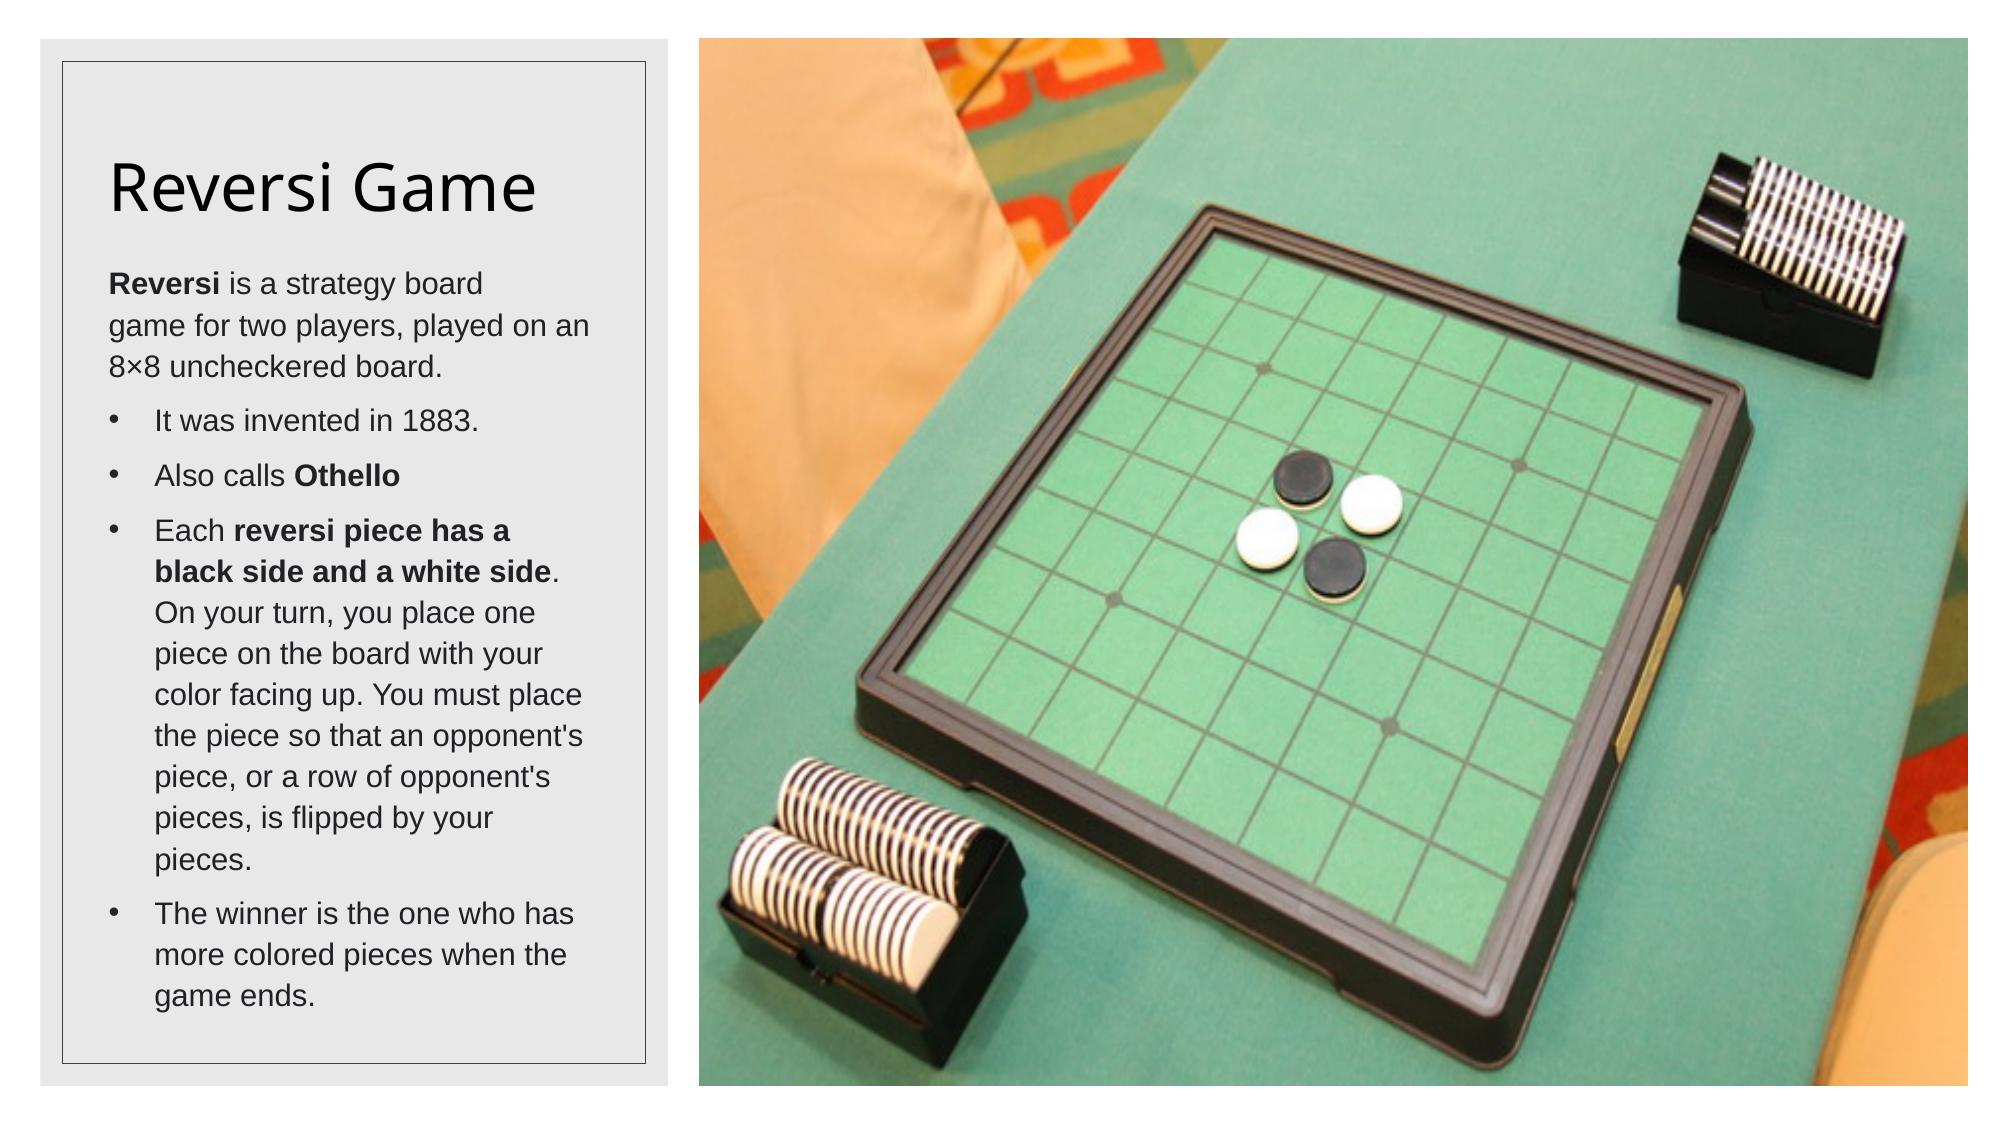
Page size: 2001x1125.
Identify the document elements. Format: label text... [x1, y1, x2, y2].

title Reversi Game [93, 98, 610, 233]
picture [699, 38, 1968, 1086]
list Reversi is a strategy board game for two players, played on an 8×8 uncheckered board. It was invented in 1883. Also calls Othello Each reversi piece has a black side and a white side. On your turn, you place one piece on the board with your color facing up. You must place the piece so that an opponent's piece, or a row of opponent's pieces, is flipped by your pieces. The winner is the one who has more colored pieces when the game ends. [93, 252, 610, 1026]
